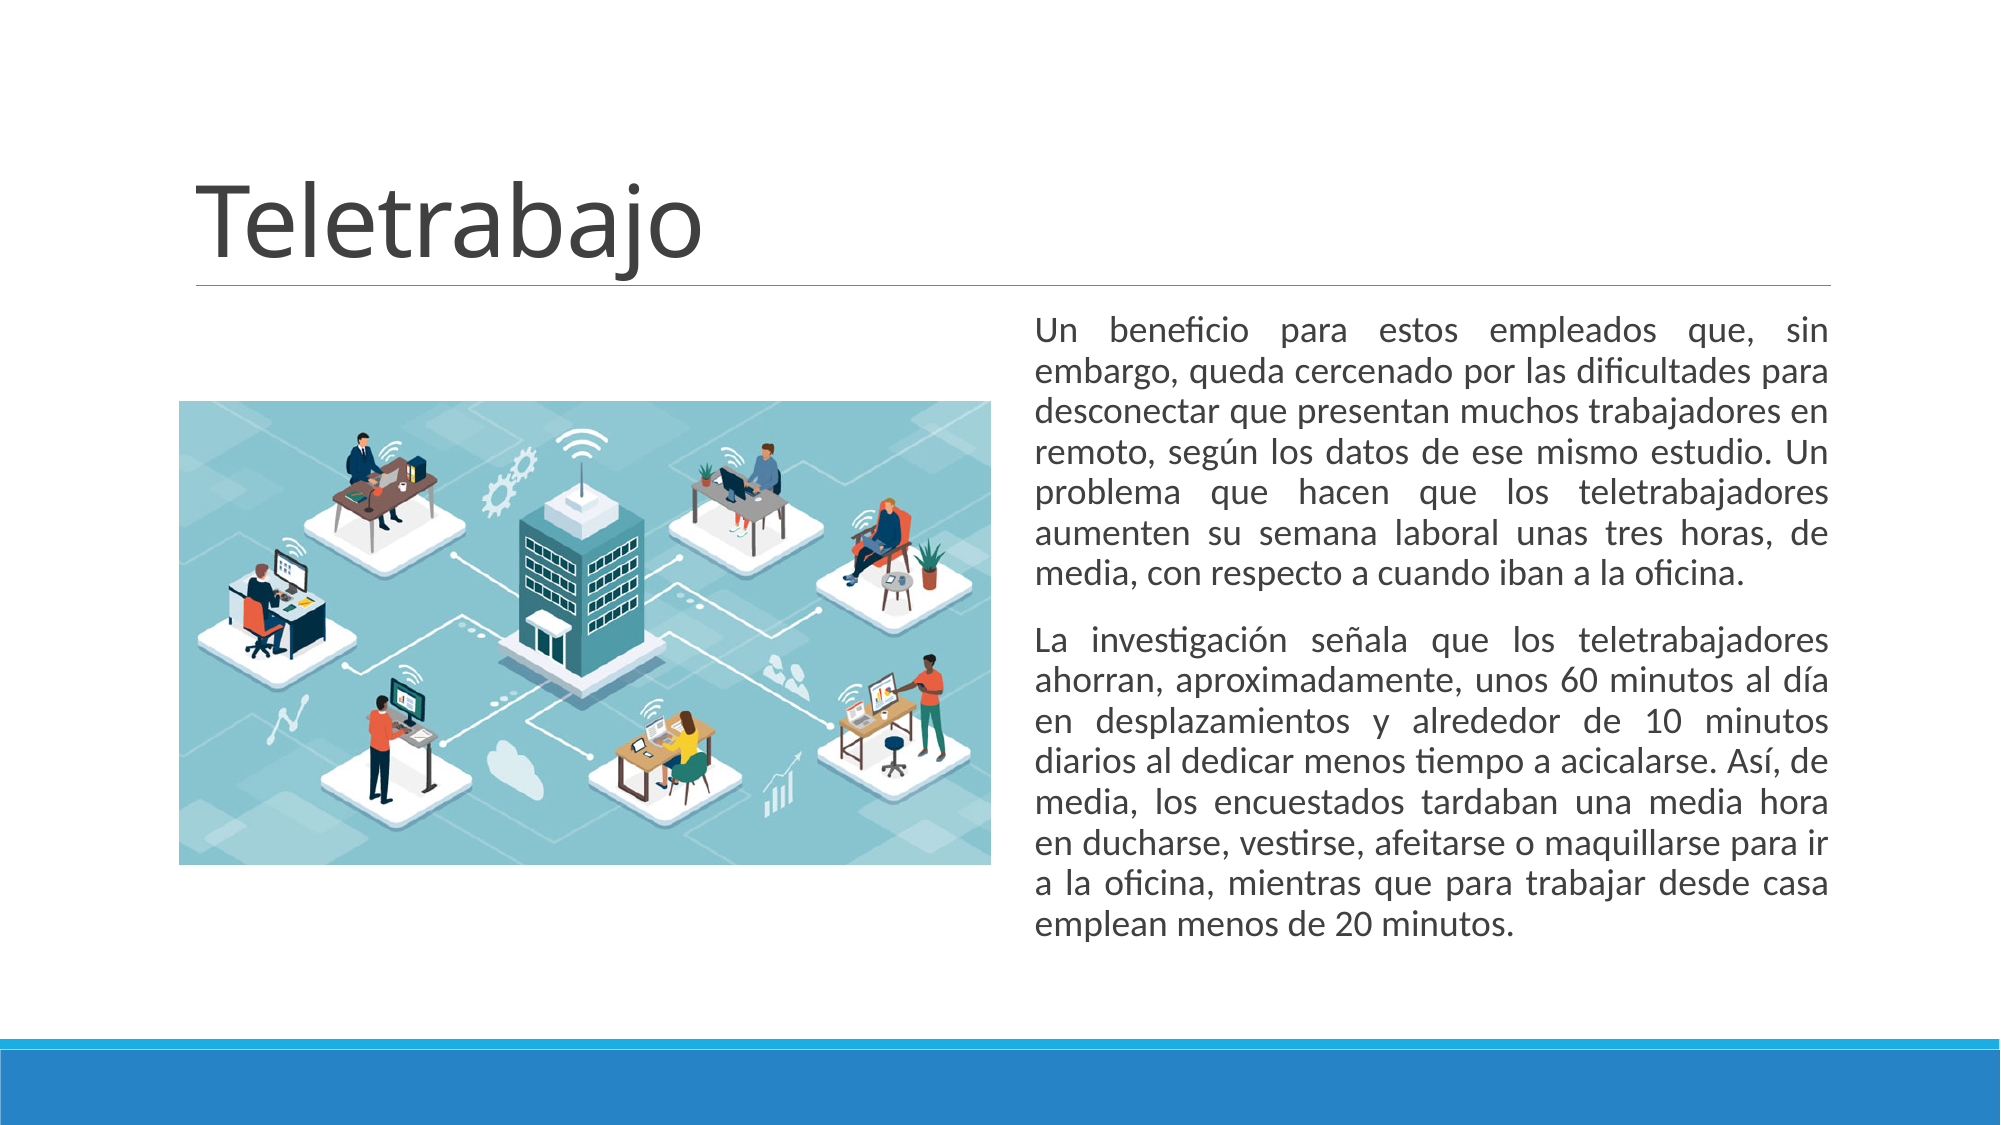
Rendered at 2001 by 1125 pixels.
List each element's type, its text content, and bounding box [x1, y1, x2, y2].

title Teletrabajo [180, 47, 1830, 285]
list Un beneficio para estos empleados que, sin embargo, queda cercenado por las dificultades para desconectar que presentan muchos trabajadores en remoto, según los datos de ese mismo estudio. Un problema que hacen que los teletrabajadores aumenten su semana laboral unas tres horas, de media, con respecto a cuando iban a la oficina. La investigación señala que los teletrabajadores ahorran, aproximadamente, unos 60 minutos al día en desplazamientos y alrededor de 10 minutos diarios al dedicar menos tiempo a acicalarse. Así, de media, los encuestados tardaban una media hora en ducharse, vestirse, afeitarse o maquillarse para ir a la oficina, mientras que para trabajar desde casa emplean menos de 20 minutos. [1020, 302, 1830, 963]
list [179, 400, 991, 865]
